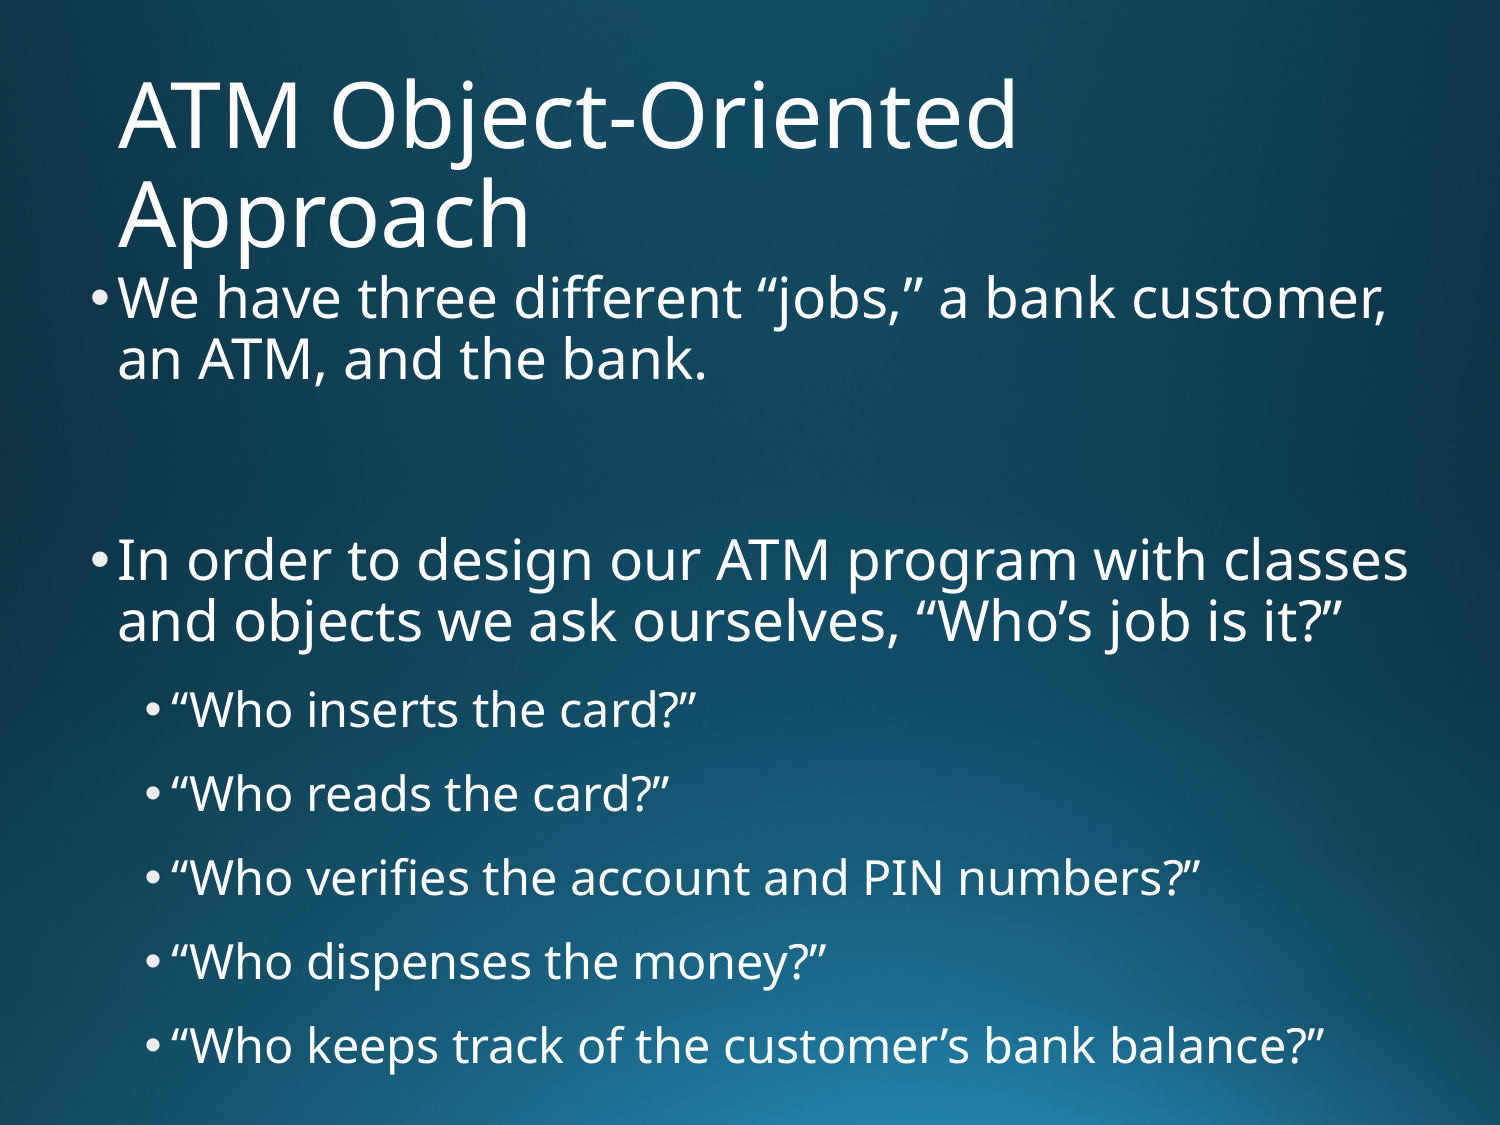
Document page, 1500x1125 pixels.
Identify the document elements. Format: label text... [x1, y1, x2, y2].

title ATM Object-Oriented Approach [103, 59, 1397, 262]
list We have three different “jobs,” a bank customer, an ATM, and the bank. In order to design our ATM program with classes and objects we ask ourselves, “Who’s job is it?” “Who inserts the card?” “Who reads the card?” “Who verifies the account and PIN numbers?” “Who dispenses the money?” “Who keeps track of the customer’s bank balance?” [75, 262, 1425, 1100]
picture [0, 0, 1500, 1125]
